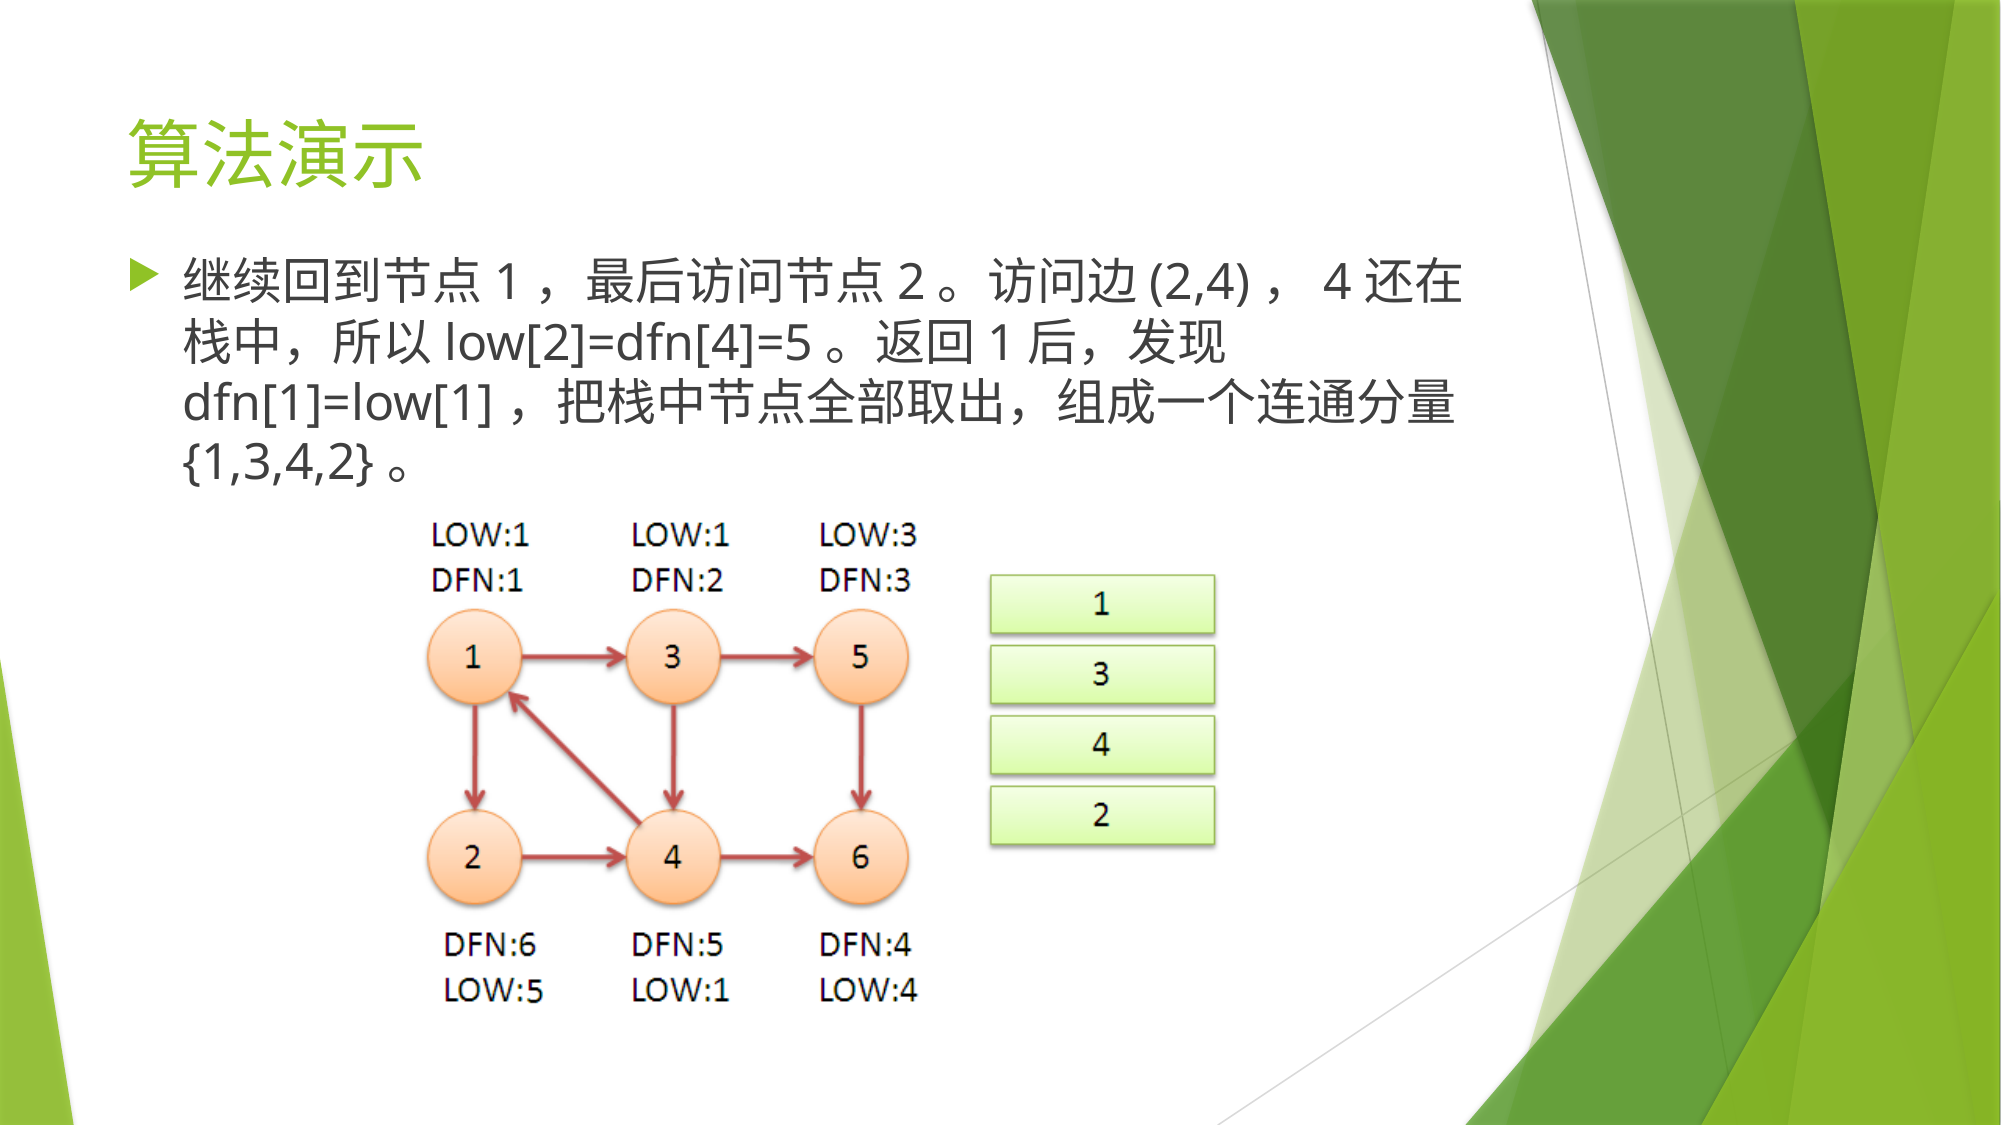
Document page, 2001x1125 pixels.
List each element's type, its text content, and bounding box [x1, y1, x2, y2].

title 算法演示 [111, 99, 1522, 242]
picture [406, 497, 1226, 1023]
list 继续回到节点1，最后访问节点2。访问边(2,4)，4还在栈中，所以low[2]=dfn[4]=5。返回1后，发现dfn[1]=low[1]，把栈中节点全部取出，组成一个连通分量{1,3,4,2}。 [111, 242, 1522, 880]
